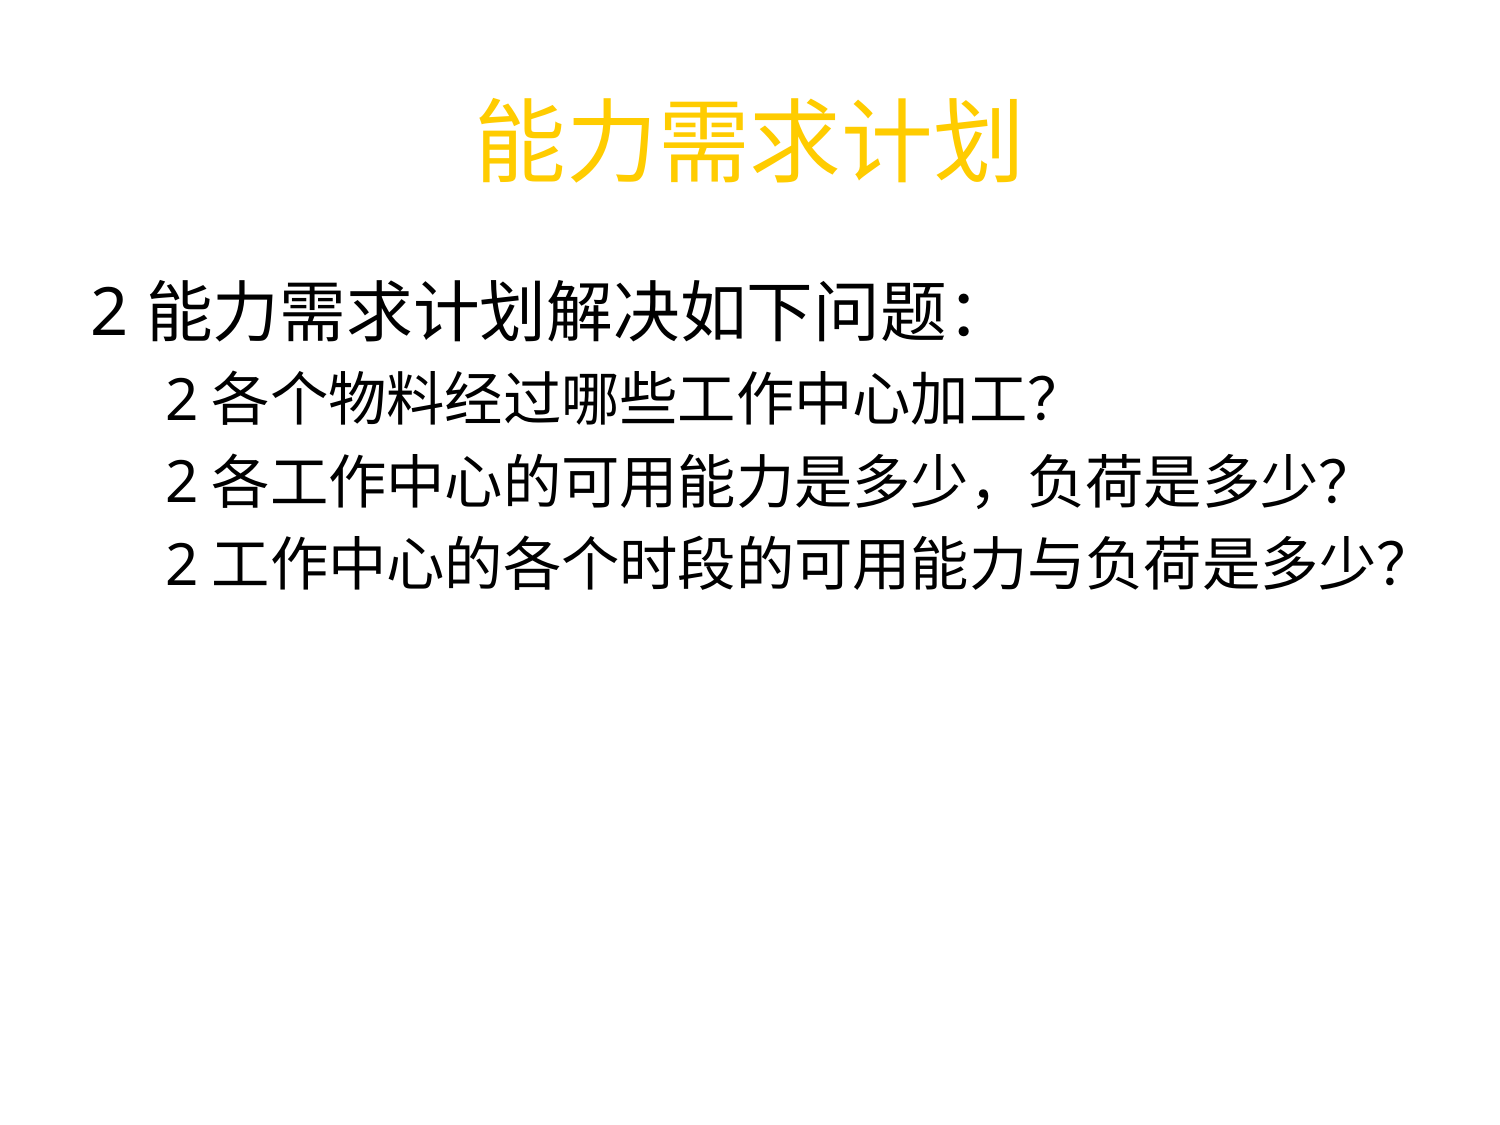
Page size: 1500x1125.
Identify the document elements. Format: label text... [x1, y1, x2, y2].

list 能力需求计划解决如下问题： 各个物料经过哪些工作中心加工？ 各工作中心的可用能力是多少，负荷是多少？ 工作中心的各个时段的可用能力与负荷是多少？ [75, 262, 1425, 1005]
title 能力需求计划 [75, 45, 1425, 233]
